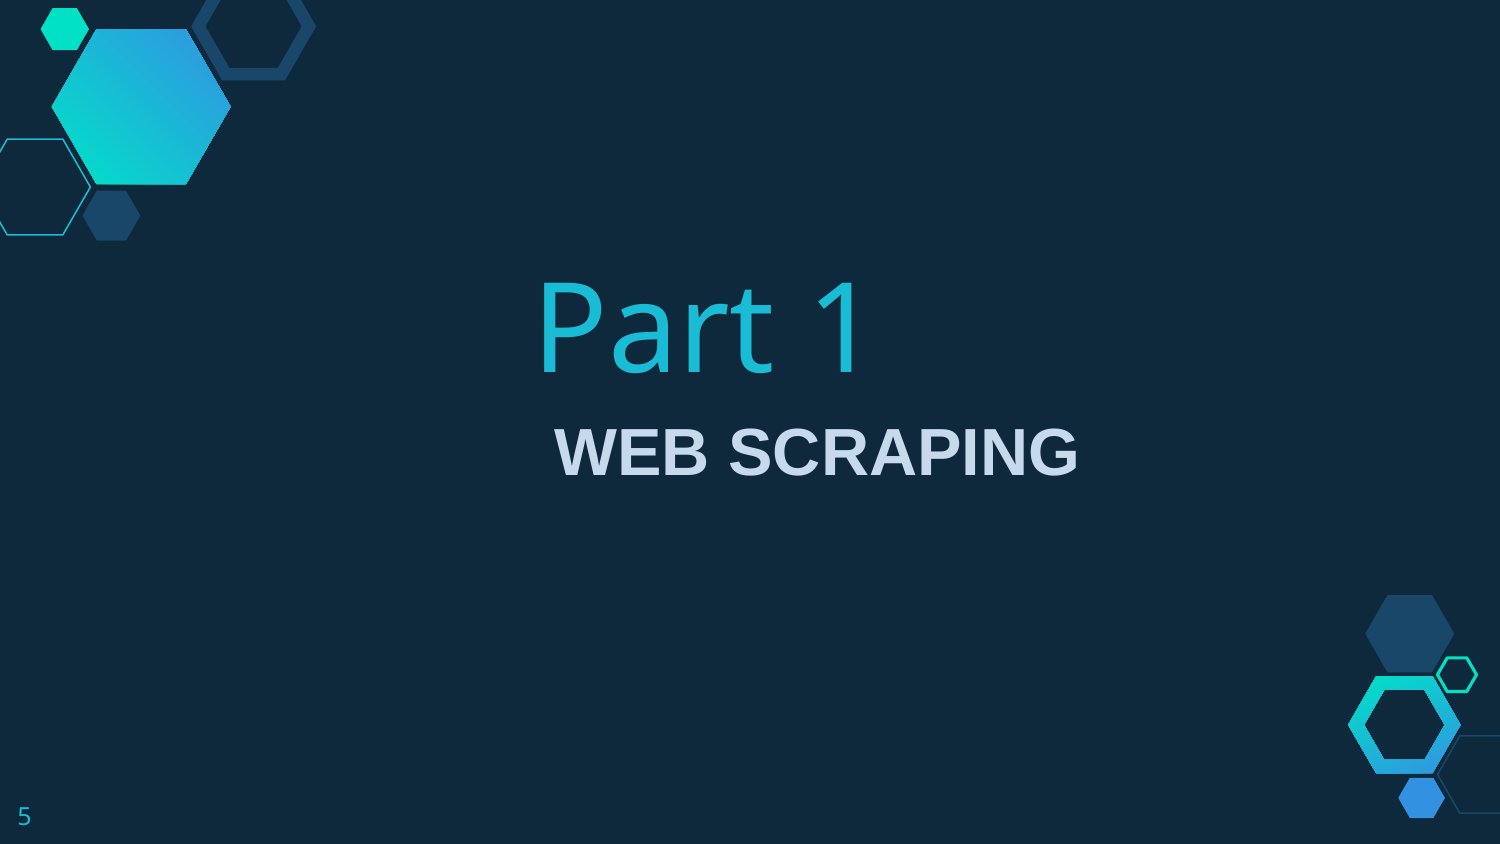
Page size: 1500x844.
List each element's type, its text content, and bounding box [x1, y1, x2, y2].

title Part 1 [517, 222, 1266, 413]
list WEB SCRAPING [539, 393, 1385, 798]
slide_number 5 [2, 785, 93, 844]
